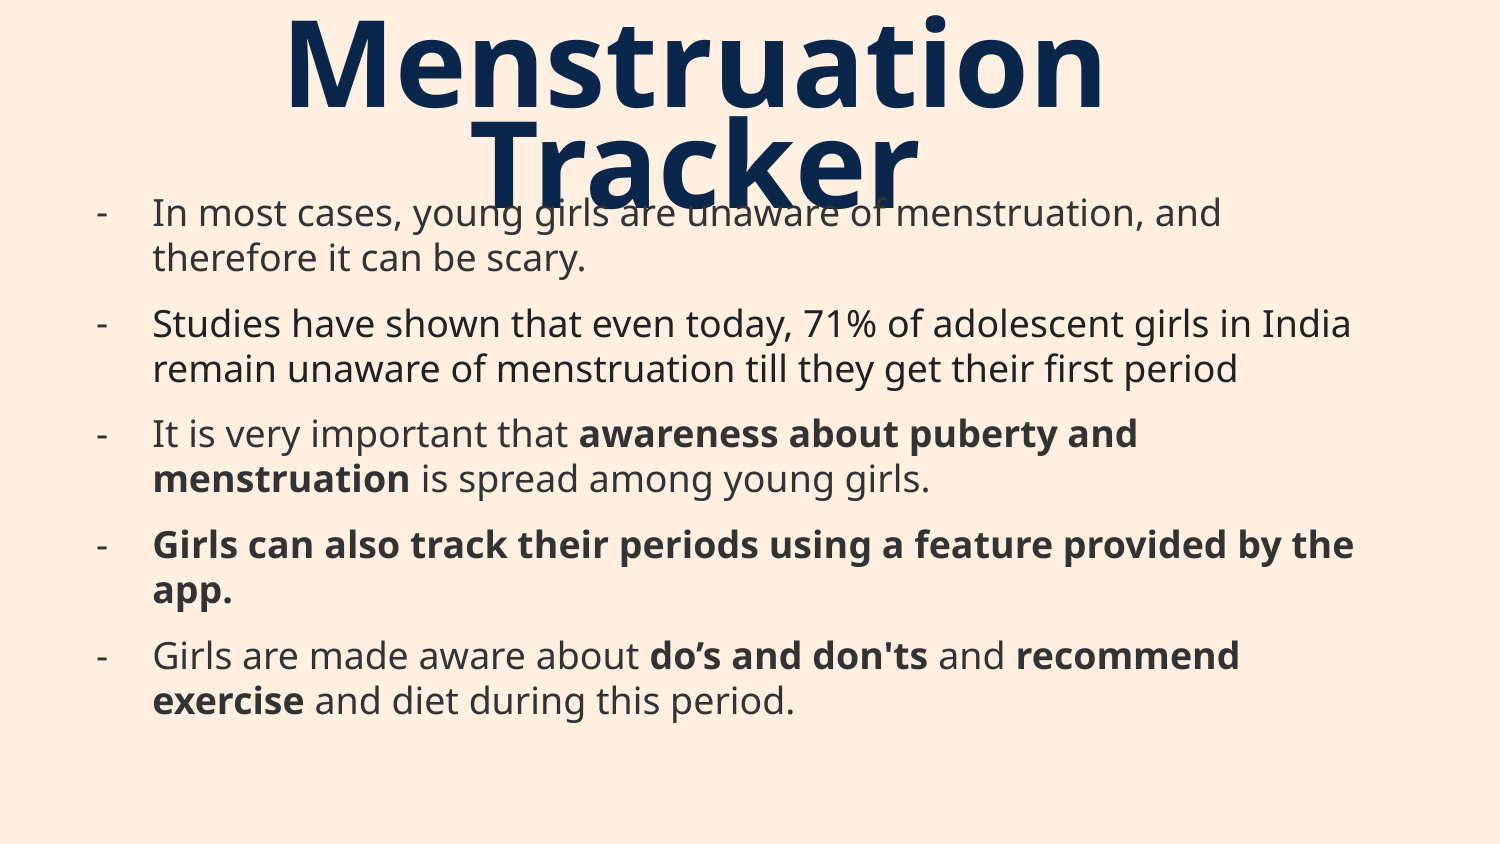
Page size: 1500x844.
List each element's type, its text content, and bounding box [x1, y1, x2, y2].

subtitle In most cases, young girls are unaware of menstruation, and therefore it can be scary. Studies have shown that even today, 71% of adolescent girls in India remain unaware of menstruation till they get their first period It is very important that awareness about puberty and menstruation is spread among young girls. Girls can also track their periods using a feature provided by the app. Girls are made aware about do’s and don'ts and recommend exercise and diet during this period. [62, 191, 1408, 720]
title Menstruation Tracker [71, 40, 1319, 191]
